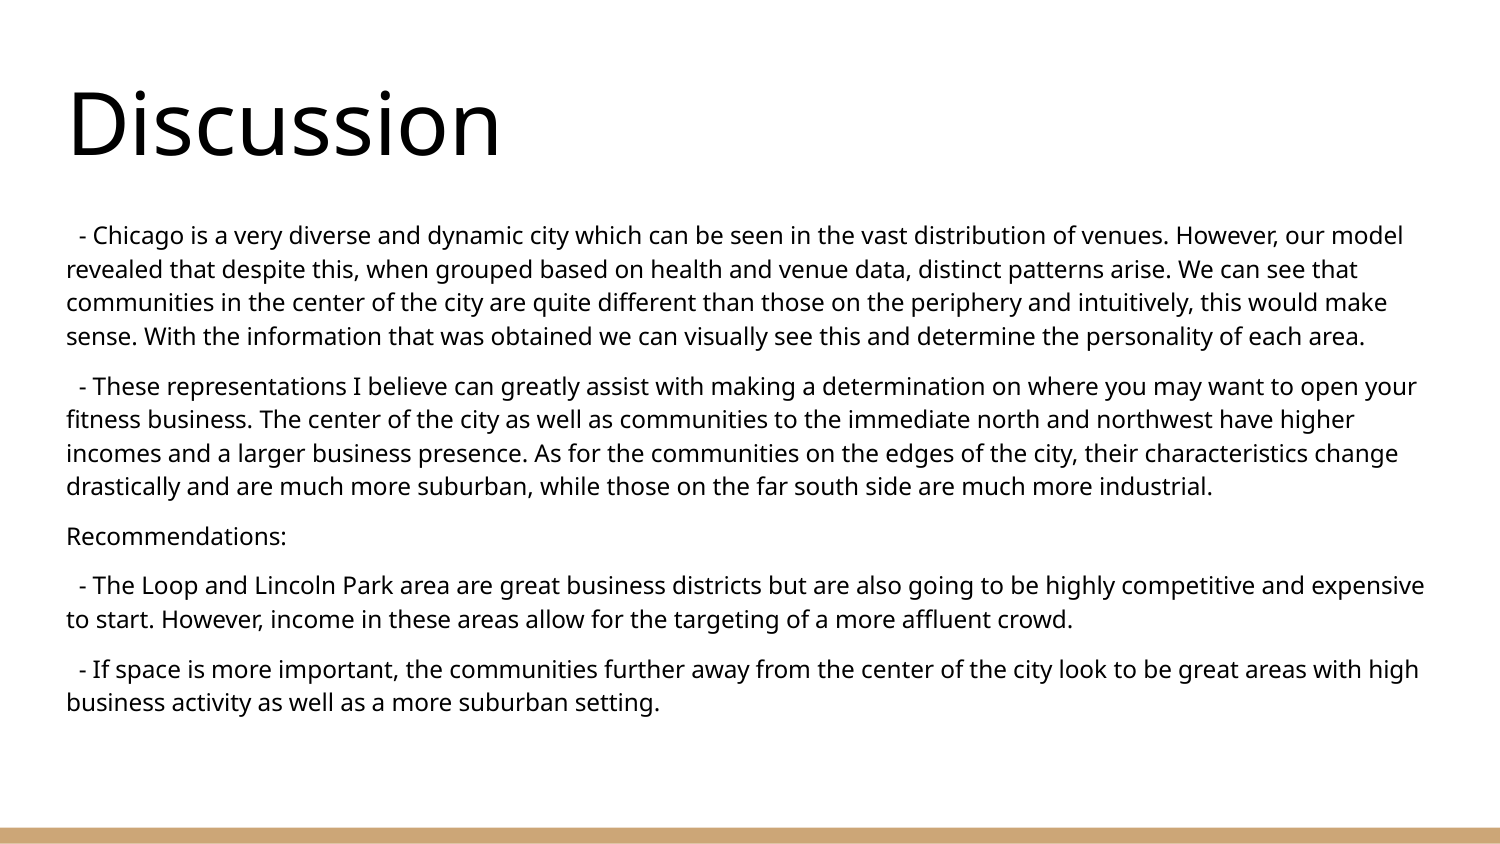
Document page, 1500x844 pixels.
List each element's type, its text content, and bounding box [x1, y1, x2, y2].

list - Chicago is a very diverse and dynamic city which can be seen in the vast distribution of venues. However, our model revealed that despite this, when grouped based on health and venue data, distinct patterns arise. We can see that communities in the center of the city are quite different than those on the periphery and intuitively, this would make sense. With the information that was obtained we can visually see this and determine the personality of each area. - These representations I believe can greatly assist with making a determination on where you may want to open your fitness business. The center of the city as well as communities to the immediate north and northwest have higher incomes and a larger business presence. As for the communities on the edges of the city, their characteristics change drastically and are much more suburban, while those on the far south side are much more industrial. Recommendations: - The Loop and Lincoln Park area are great business districts but are also going to be highly competitive and expensive to start. However, income in these areas allow for the targeting of a more affluent crowd. - If space is more important, the communities further away from the center of the city look to be great areas with high business activity as well as a more suburban setting. [51, 200, 1449, 752]
title Discussion [51, 51, 1449, 189]
